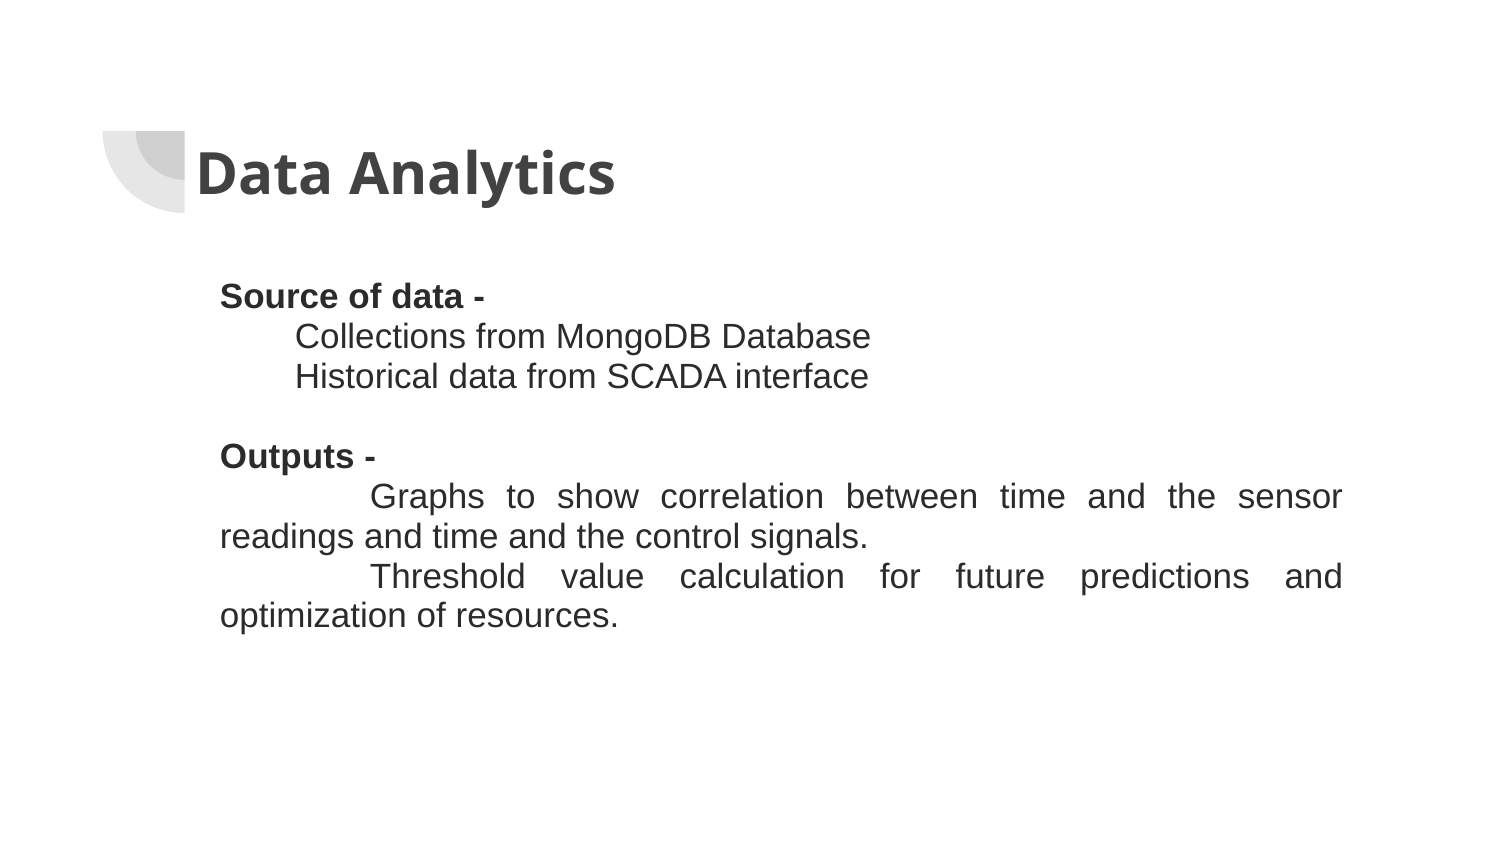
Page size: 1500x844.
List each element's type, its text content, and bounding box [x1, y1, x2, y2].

title Data Analytics [180, 121, 1334, 286]
list Source of data - Collections from MongoDB Database Historical data from SCADA interface Outputs - Graphs to show correlation between time and the sensor readings and time and the control signals. Threshold value calculation for future predictions and optimization of resources. [205, 262, 1359, 680]
